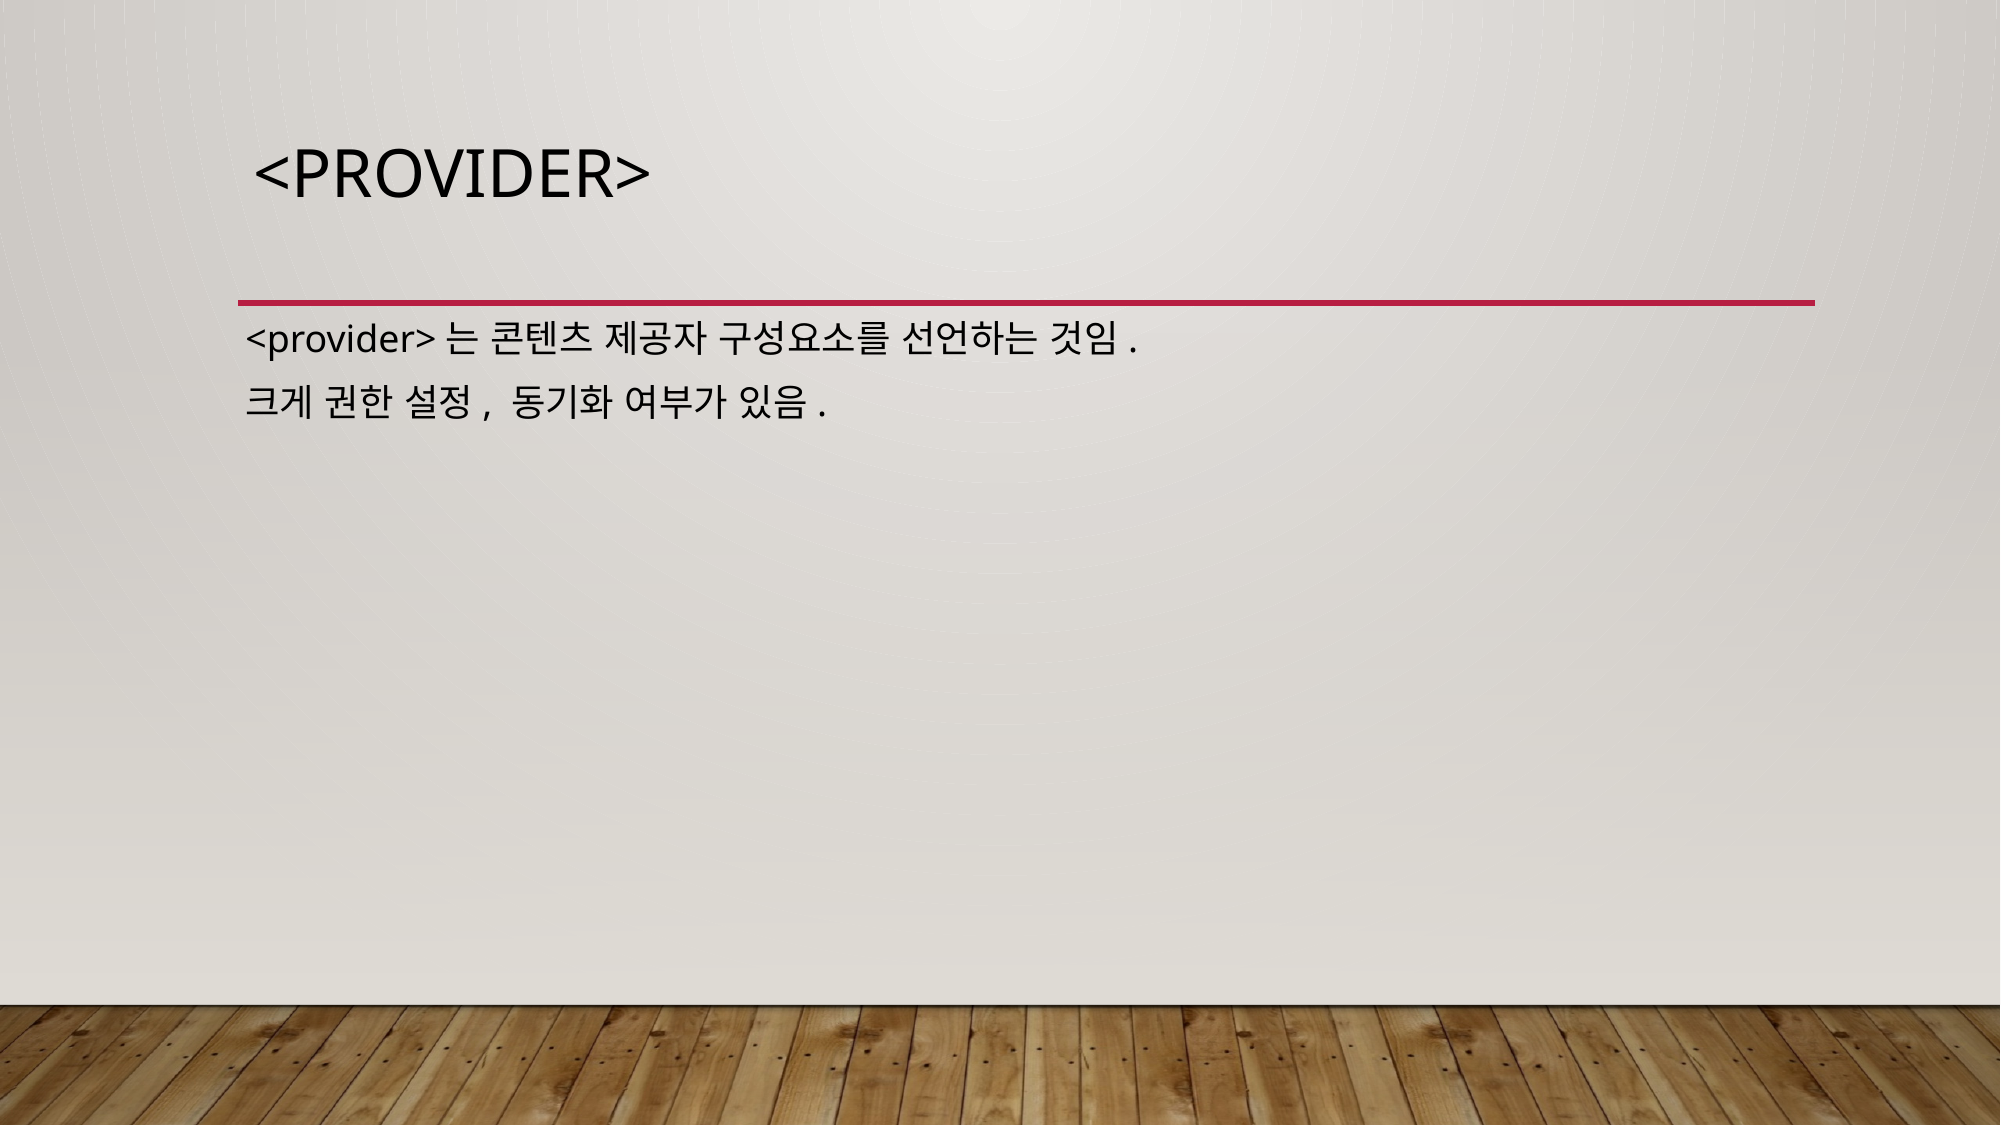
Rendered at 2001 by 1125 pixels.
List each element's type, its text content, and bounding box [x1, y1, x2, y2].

title <provider> [238, 131, 1814, 305]
text_box <provider>는 콘텐츠 제공자 구성요소를 선언하는 것임. 크게 권한 설정, 동기화 여부가 있음. [230, 304, 1806, 432]
picture [0, 1005, 2000, 1125]
